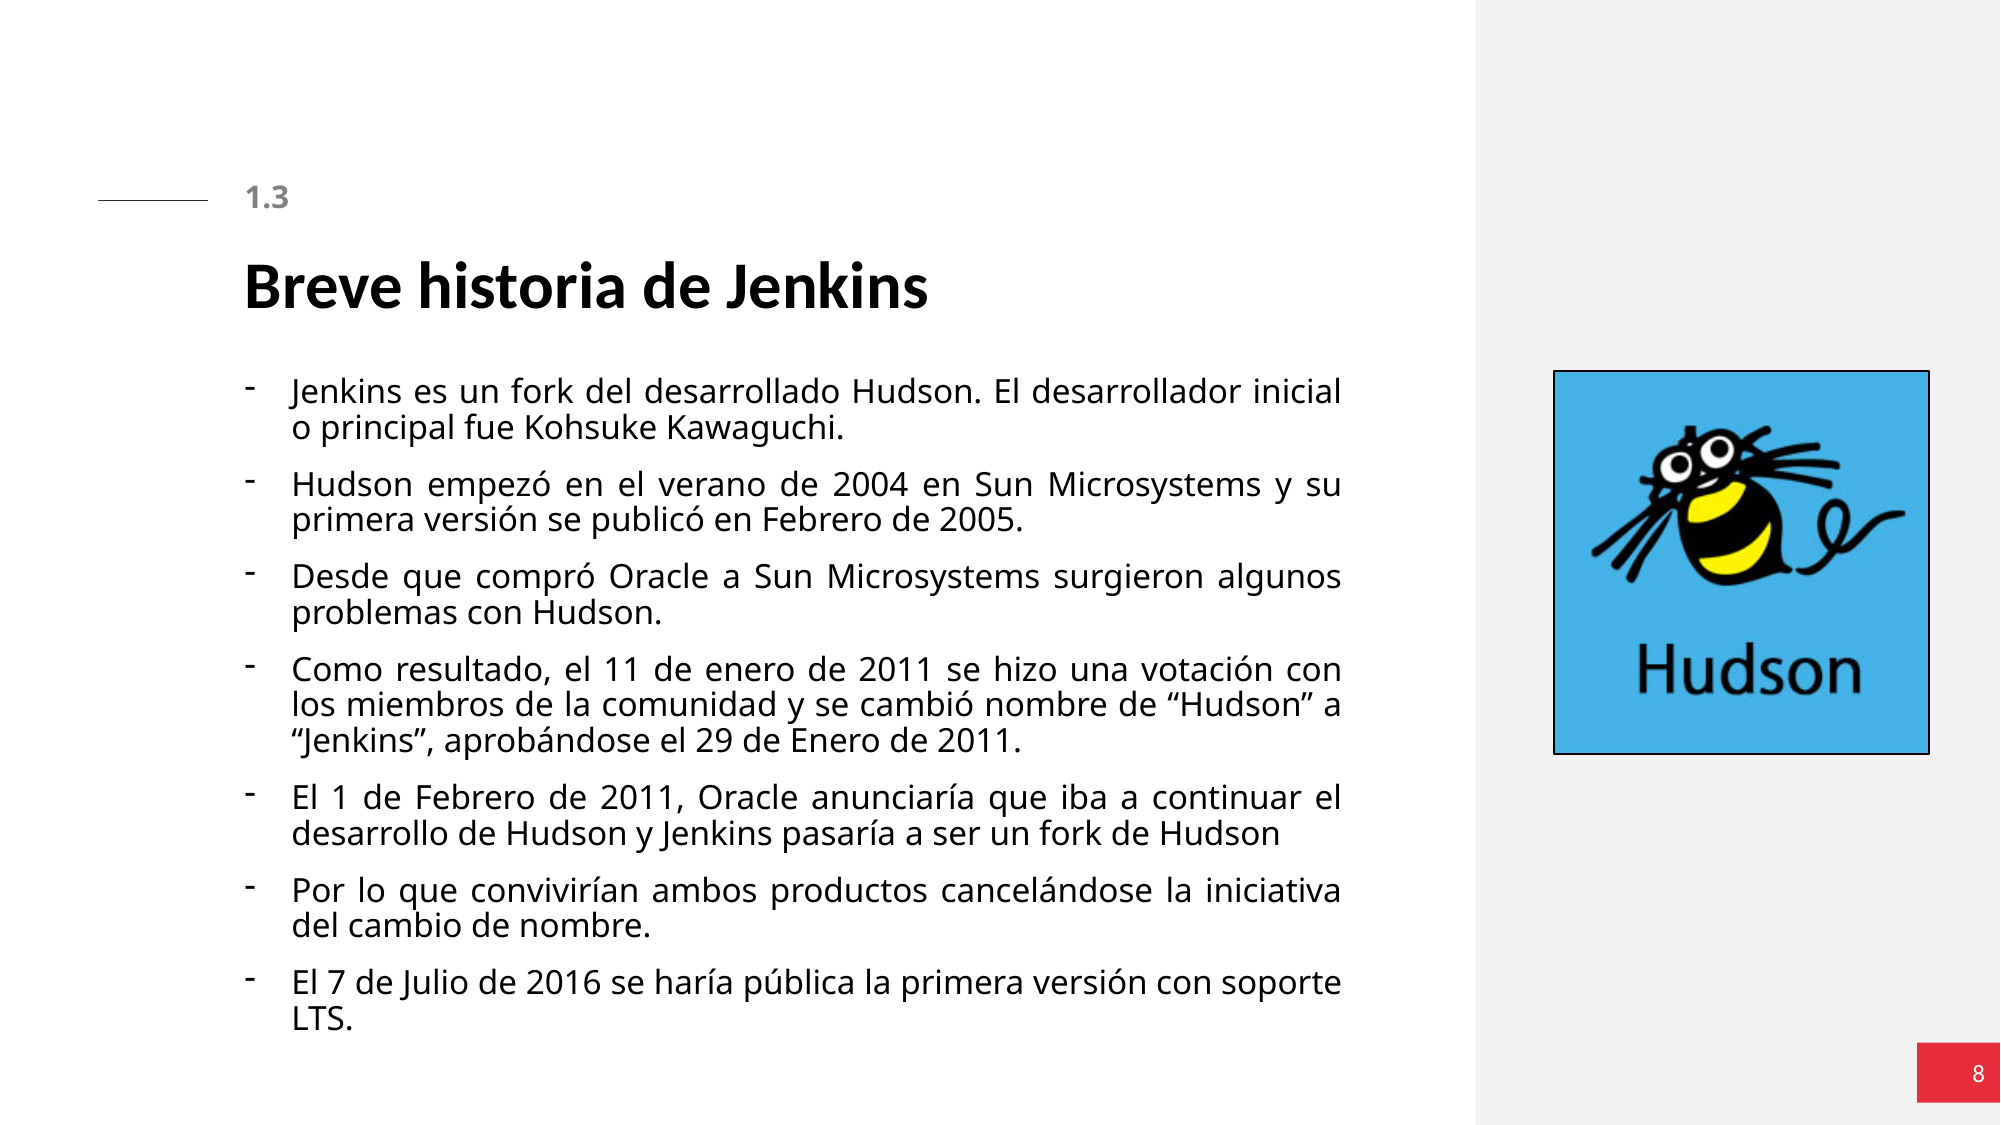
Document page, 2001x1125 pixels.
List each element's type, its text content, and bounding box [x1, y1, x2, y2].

title Breve historia de Jenkins [229, 241, 1360, 332]
list Jenkins es un fork del desarrollado Hudson. El desarrollador inicial o principal fue Kohsuke Kawaguchi. Hudson empezó en el verano de 2004 en Sun Microsystems y su primera versión se publicó en Febrero de 2005. Desde que compró Oracle a Sun Microsystems surgieron algunos problemas con Hudson. Como resultado, el 11 de enero de 2011 se hizo una votación con los miembros de la comunidad y se cambió nombre de “Hudson” a “Jenkins”, aprobándose el 29 de Enero de 2011. El 1 de Febrero de 2011, Oracle anunciaría que iba a continuar el desarrollo de Hudson y Jenkins pasaría a ser un fork de Hudson Por lo que convivirían ambos productos cancelándose la iniciativa del cambio de nombre. El 7 de Julio de 2016 se haría pública la primera versión con soporte LTS. [229, 367, 1360, 1125]
picture [1554, 371, 1929, 754]
slide_number 8 [1917, 1042, 2000, 1103]
list 1.3 [229, 174, 607, 224]
